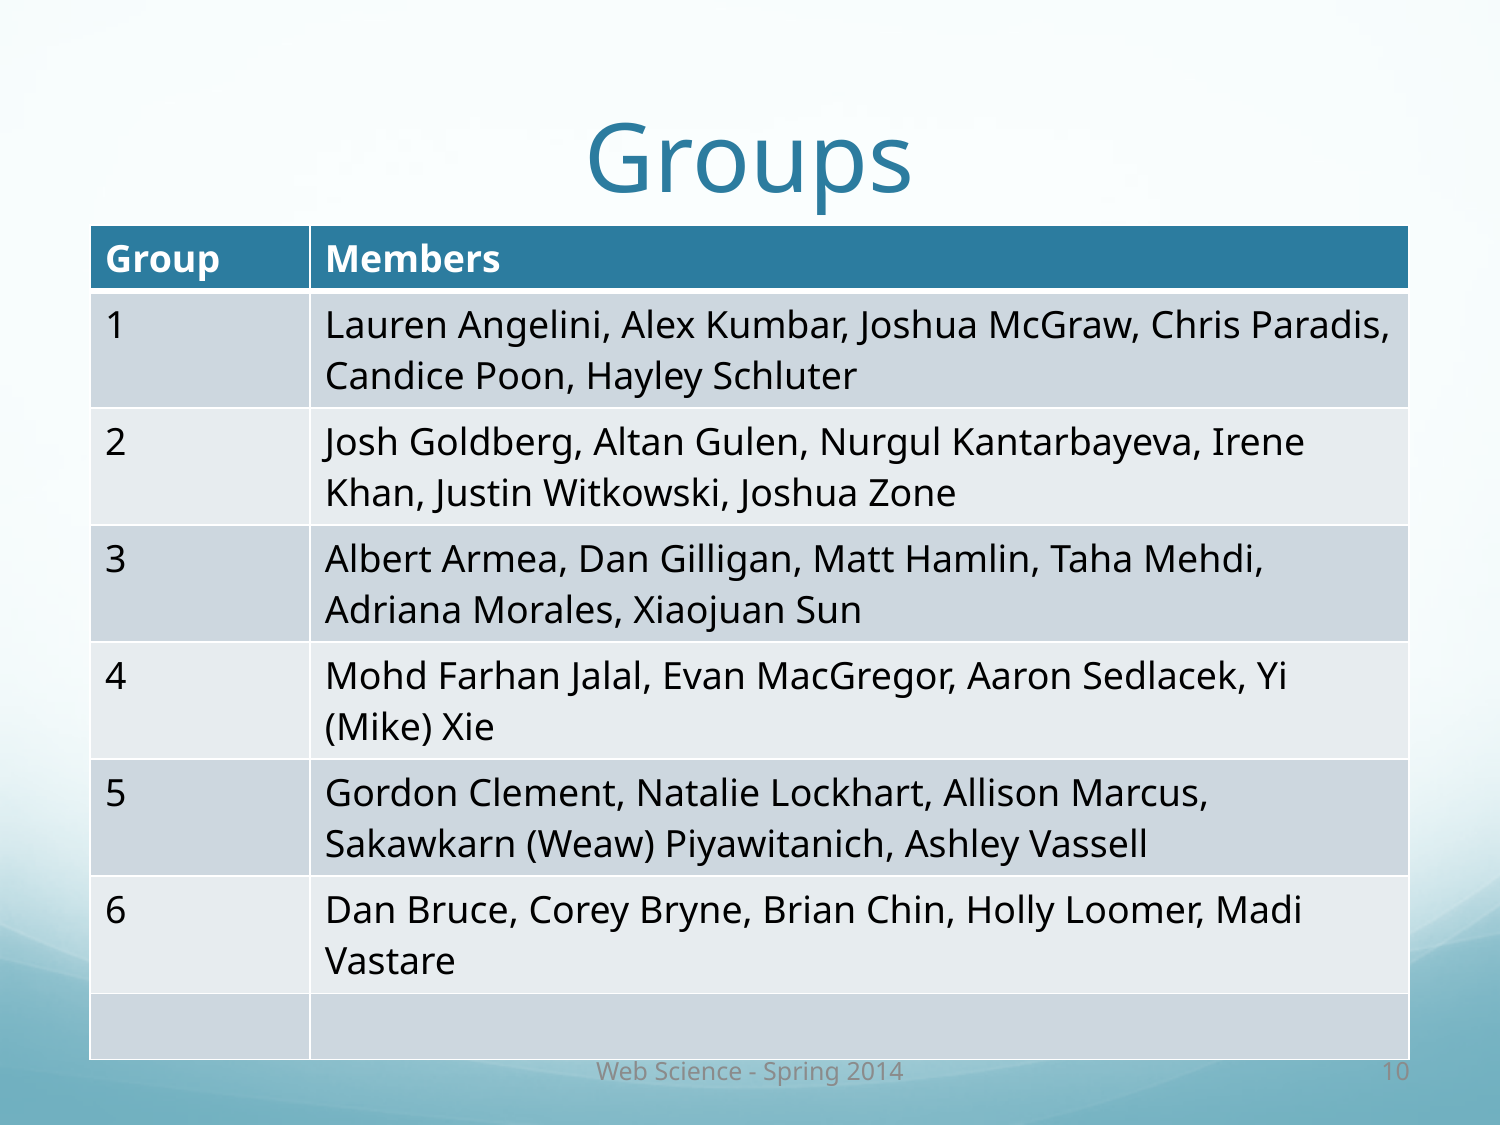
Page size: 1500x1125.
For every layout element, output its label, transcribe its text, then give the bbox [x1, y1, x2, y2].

table_cell [311, 994, 1408, 1059]
table_header Group [91, 226, 309, 288]
table_cell Albert Armea, Dan Gilligan, Matt Hamlin, Taha Mehdi, Adriana Morales, Xiaojuan Sun [311, 526, 1408, 641]
table_cell 6 [91, 877, 309, 993]
table_cell [91, 994, 309, 1059]
table_cell 3 [91, 526, 309, 641]
table_cell 4 [91, 643, 309, 758]
table_cell Dan Bruce, Corey Bryne, Brian Chin, Holly Loomer, Madi Vastare [311, 877, 1408, 993]
title Groups [89, 0, 1410, 220]
table_cell Gordon Clement, Natalie Lockhart, Allison Marcus, Sakawkarn (Weaw) Piyawitanich, Ashley Vassell [311, 760, 1408, 875]
slide_number [75, 1042, 425, 1103]
table_cell 1 [91, 294, 309, 407]
table_header Members [311, 226, 1408, 288]
footer Web Science - Spring 2014 [512, 1060, 988, 1103]
table_cell Lauren Angelini, Alex Kumbar, Joshua McGraw, Chris Paradis, Candice Poon, Hayley Schluter [311, 294, 1408, 407]
table_cell Mohd Farhan Jalal, Evan MacGregor, Aaron Sedlacek, Yi (Mike) Xie [311, 643, 1408, 758]
table_cell 5 [91, 760, 309, 875]
slide_number 10 [1074, 1042, 1425, 1103]
table_cell Josh Goldberg, Altan Gulen, Nurgul Kantarbayeva, Irene Khan, Justin Witkowski, Joshua Zone [311, 409, 1408, 524]
table_cell 2 [91, 409, 309, 524]
